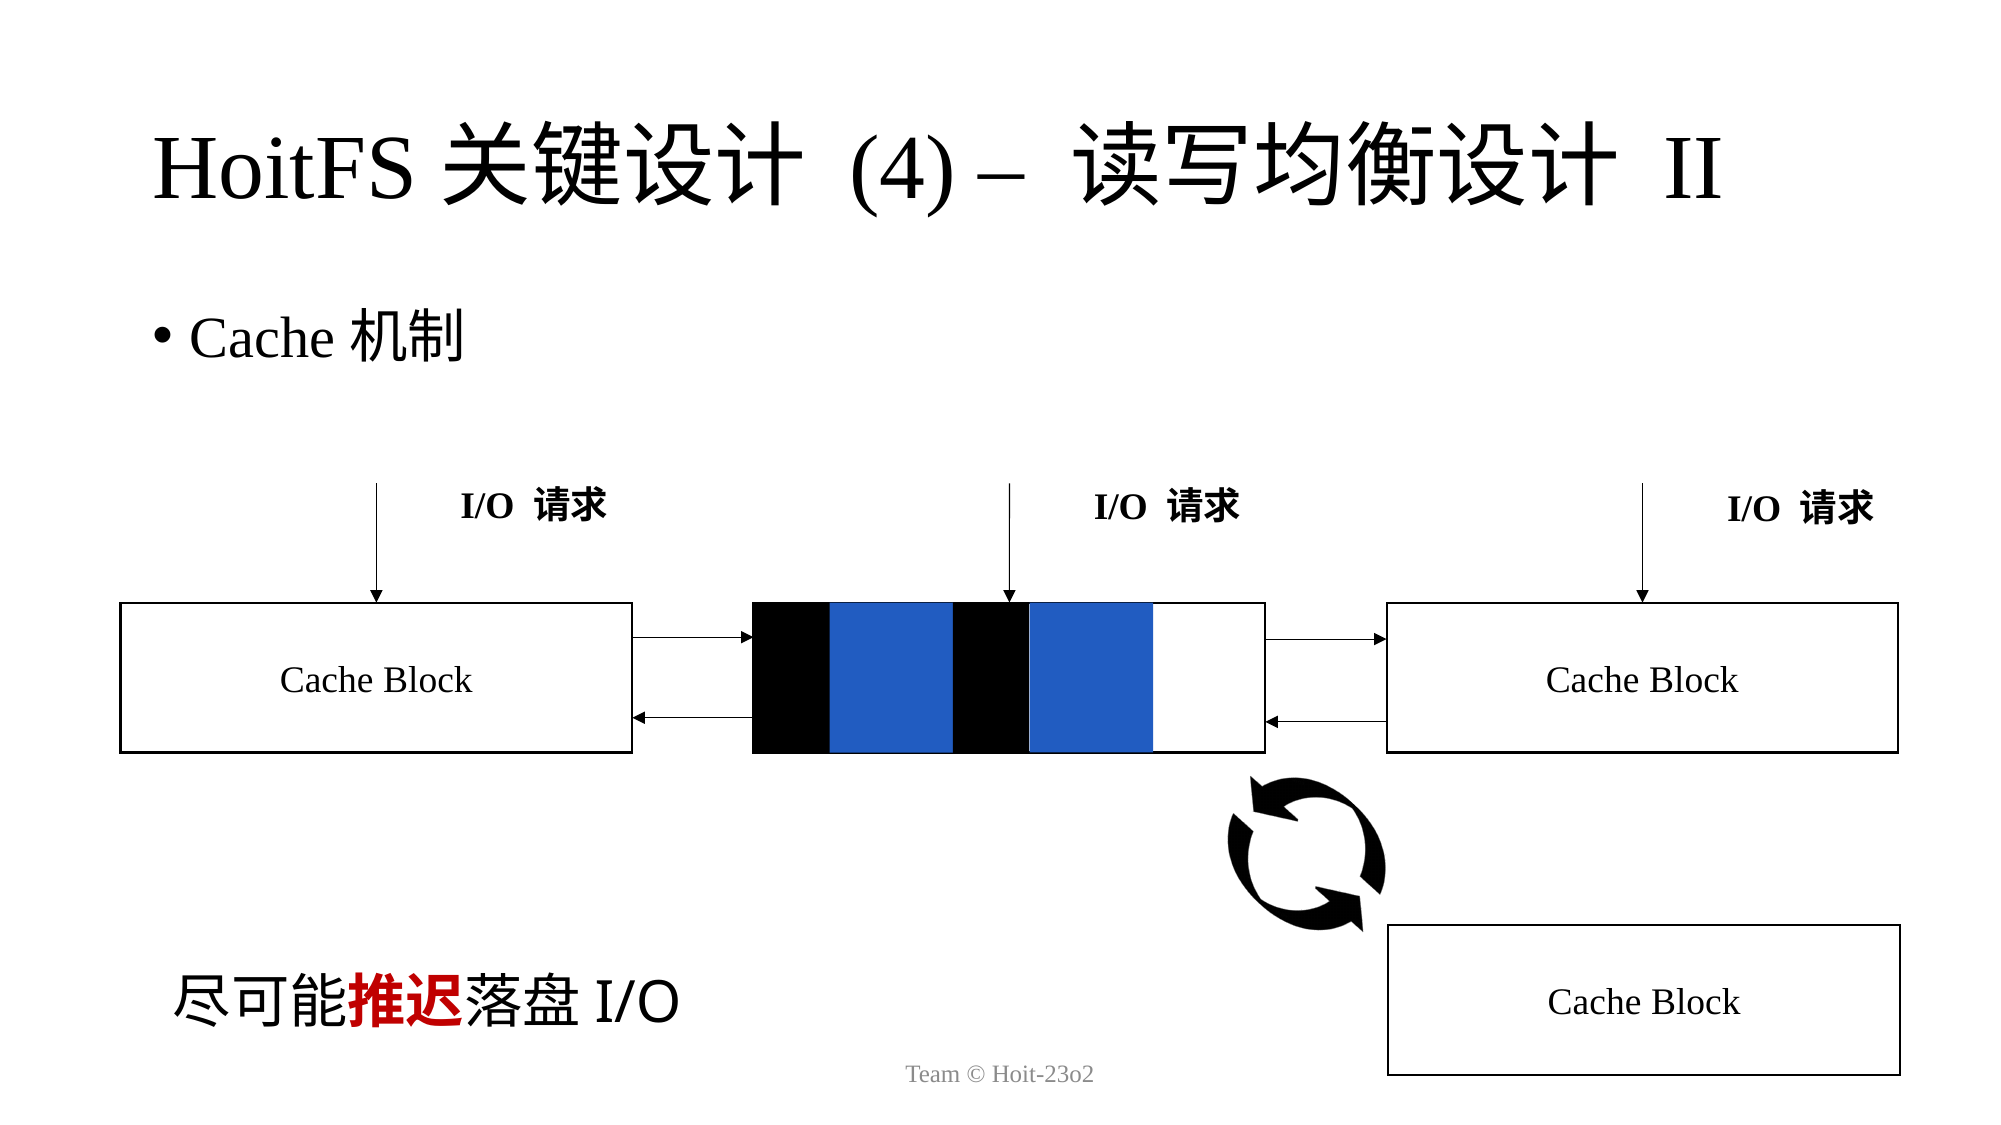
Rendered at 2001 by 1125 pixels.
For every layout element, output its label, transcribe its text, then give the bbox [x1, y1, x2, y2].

text_box 尽可能推迟落盘I/O [137, 956, 718, 1042]
text_box [752, 602, 829, 754]
footer Team © Hoit-23o2 [662, 1042, 1338, 1103]
text_box Cache Block [119, 602, 633, 754]
list Cache机制 [137, 299, 1863, 399]
text_box [1029, 602, 1154, 754]
text_box [1154, 602, 1266, 754]
text_box [829, 602, 952, 754]
text_box I/O 请求 [1039, 475, 1296, 535]
picture [1191, 740, 1422, 968]
title HoitFS关键设计 (4) – 读写均衡设计 II [137, 59, 1863, 278]
text_box [952, 602, 1029, 754]
text_box I/O 请求 [1672, 476, 1929, 537]
text_box Cache Block [1387, 924, 1901, 1076]
text_box I/O 请求 [406, 473, 663, 533]
text_box Cache Block [1386, 602, 1899, 754]
